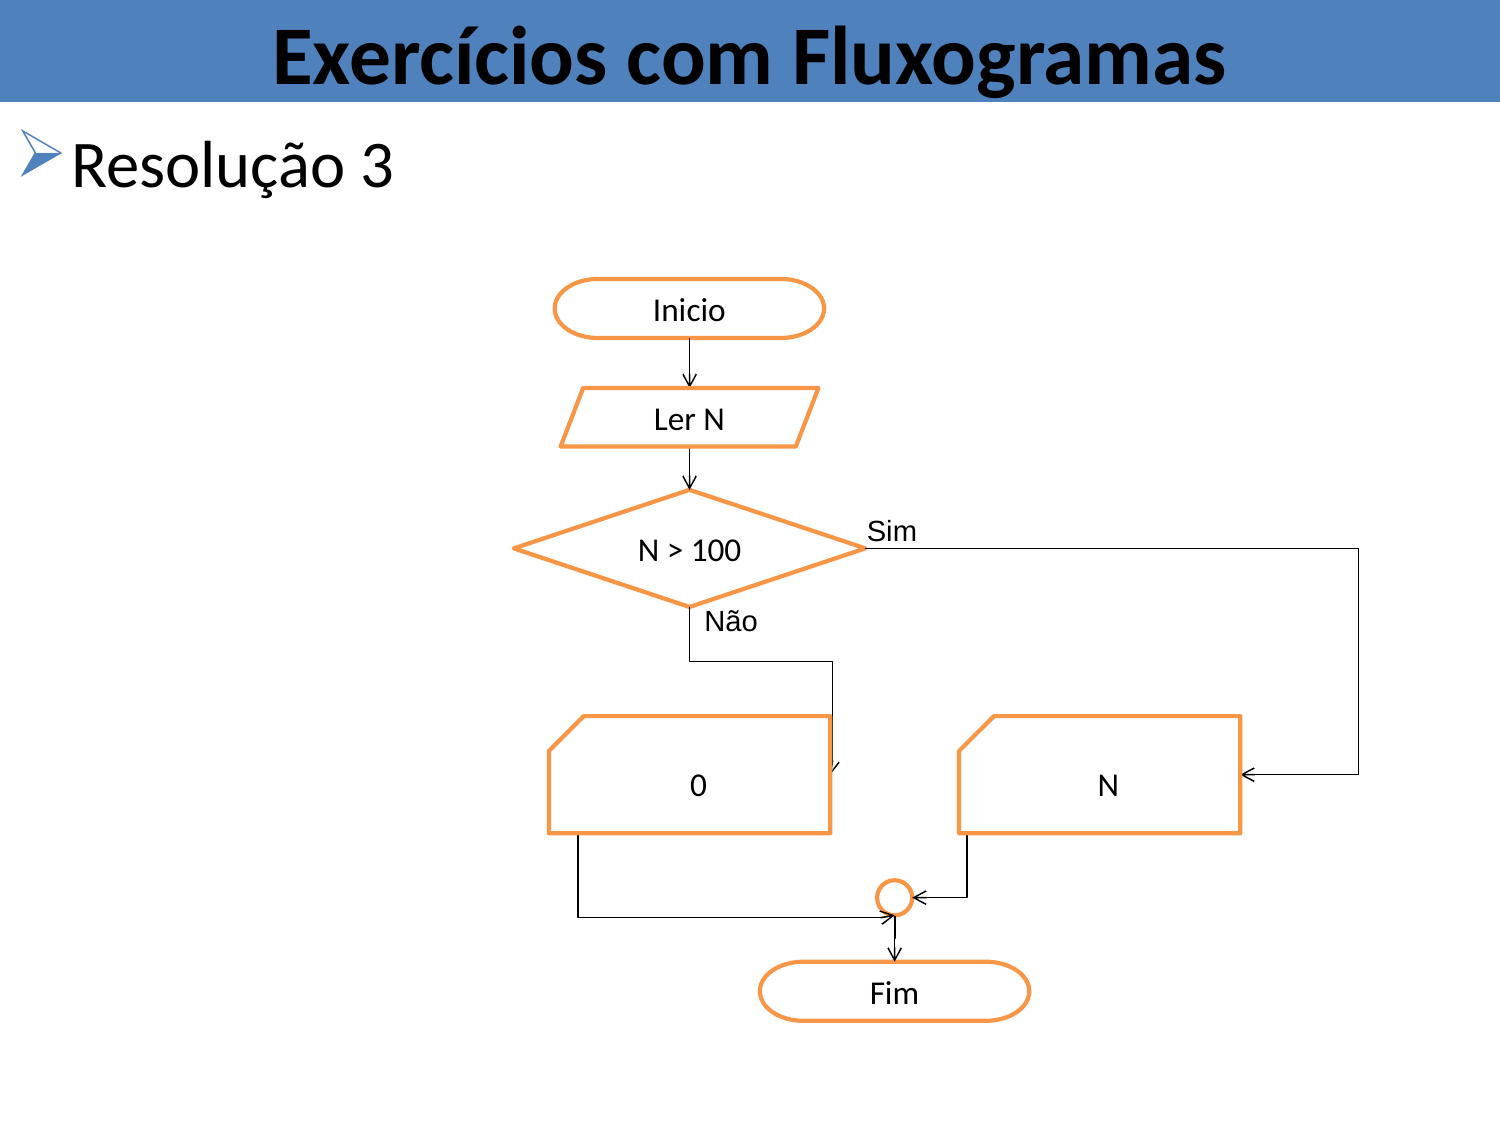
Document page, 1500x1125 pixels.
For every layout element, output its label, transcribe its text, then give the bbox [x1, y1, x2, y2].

title Exercícios com Fluxogramas [0, 0, 1500, 102]
list Resolução 3 [0, 113, 1447, 232]
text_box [513, 278, 1241, 1022]
